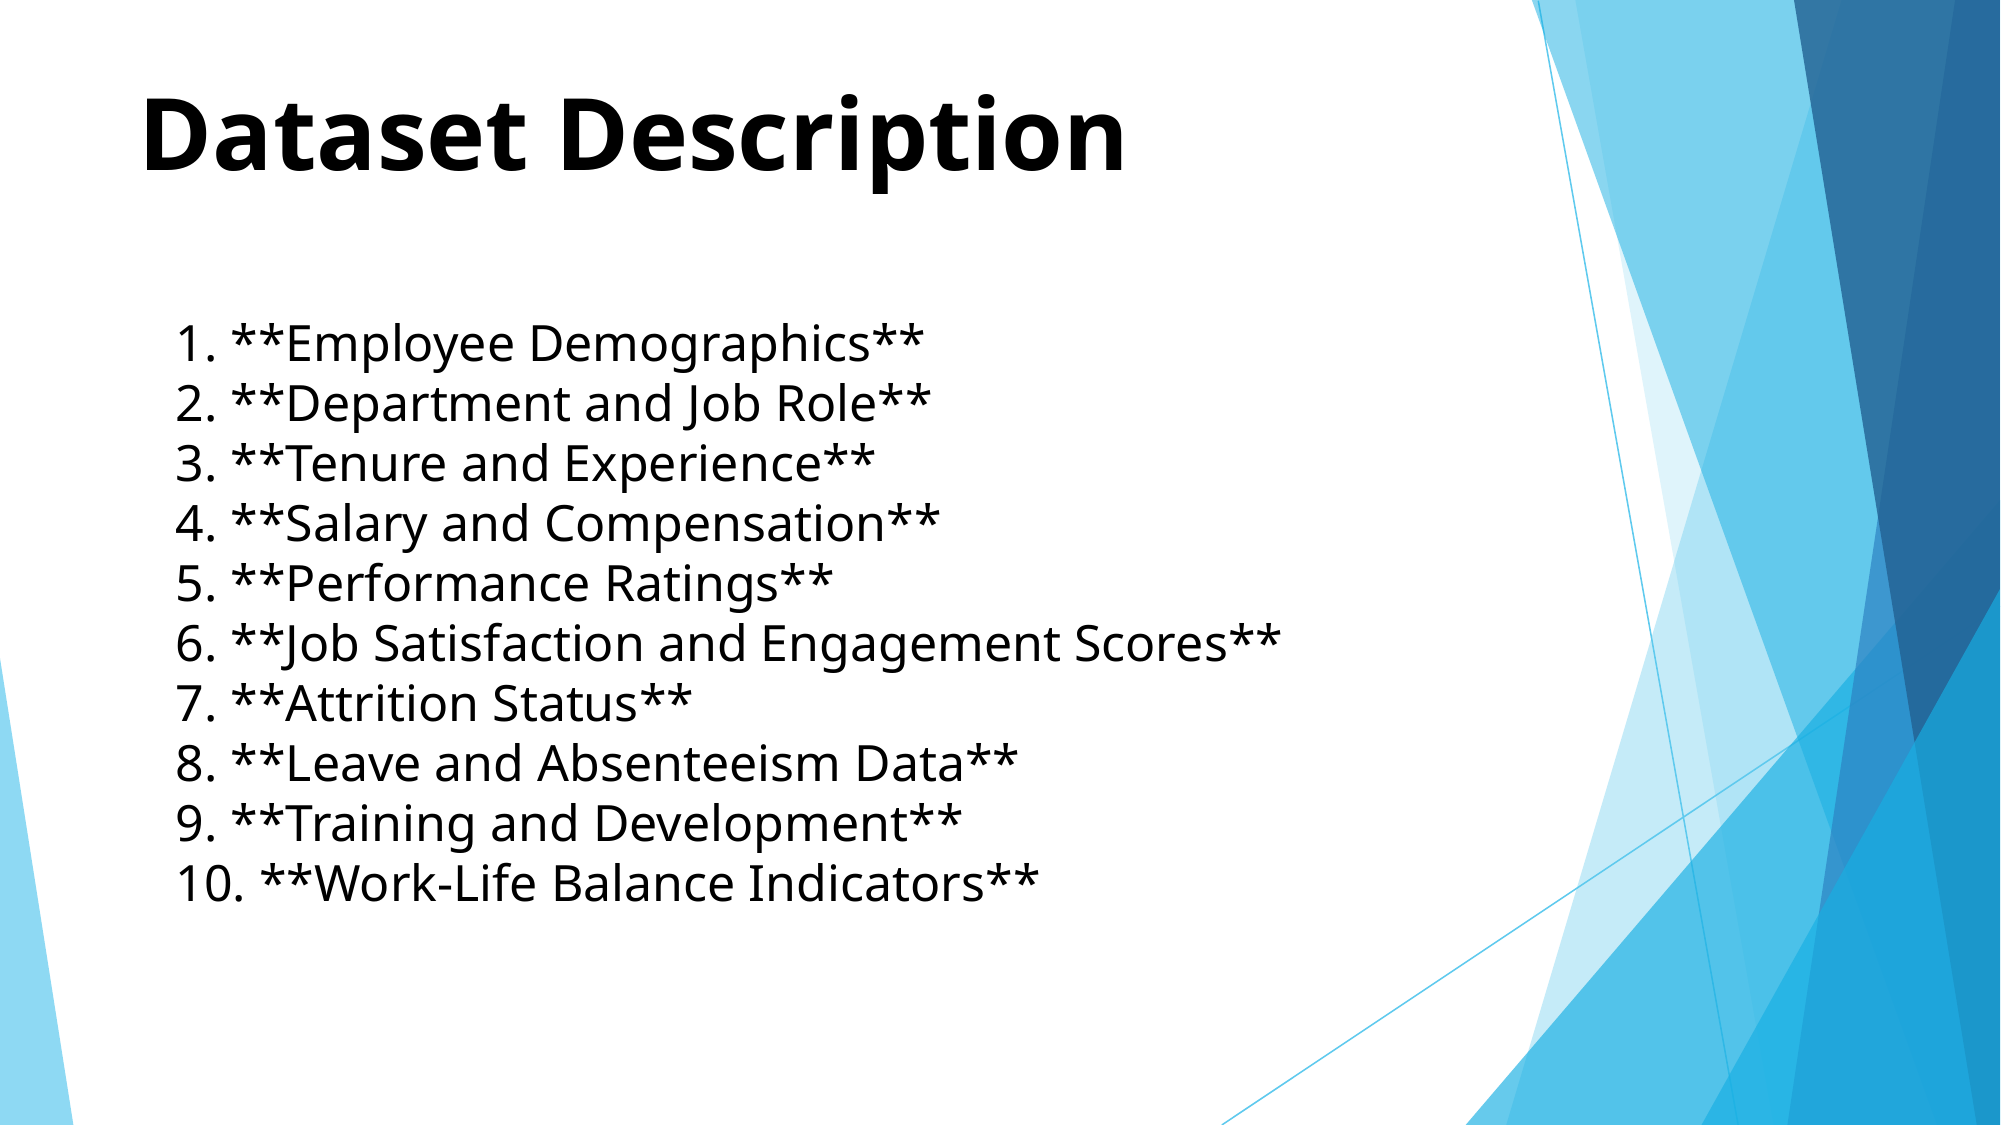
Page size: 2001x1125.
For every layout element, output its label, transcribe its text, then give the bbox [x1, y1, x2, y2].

text_box 1. **Employee Demographics** 2. **Department and Job Role** 3. **Tenure and Experience** 4. **Salary and Compensation** 5. **Performance Ratings** 6. **Job Satisfaction and Engagement Scores** 7. **Attrition Status** 8. **Leave and Absenteeism Data** 9. **Training and Development** 10. **Work-Life Balance Indicators** [160, 184, 1402, 920]
title Dataset Description [123, 62, 1877, 189]
